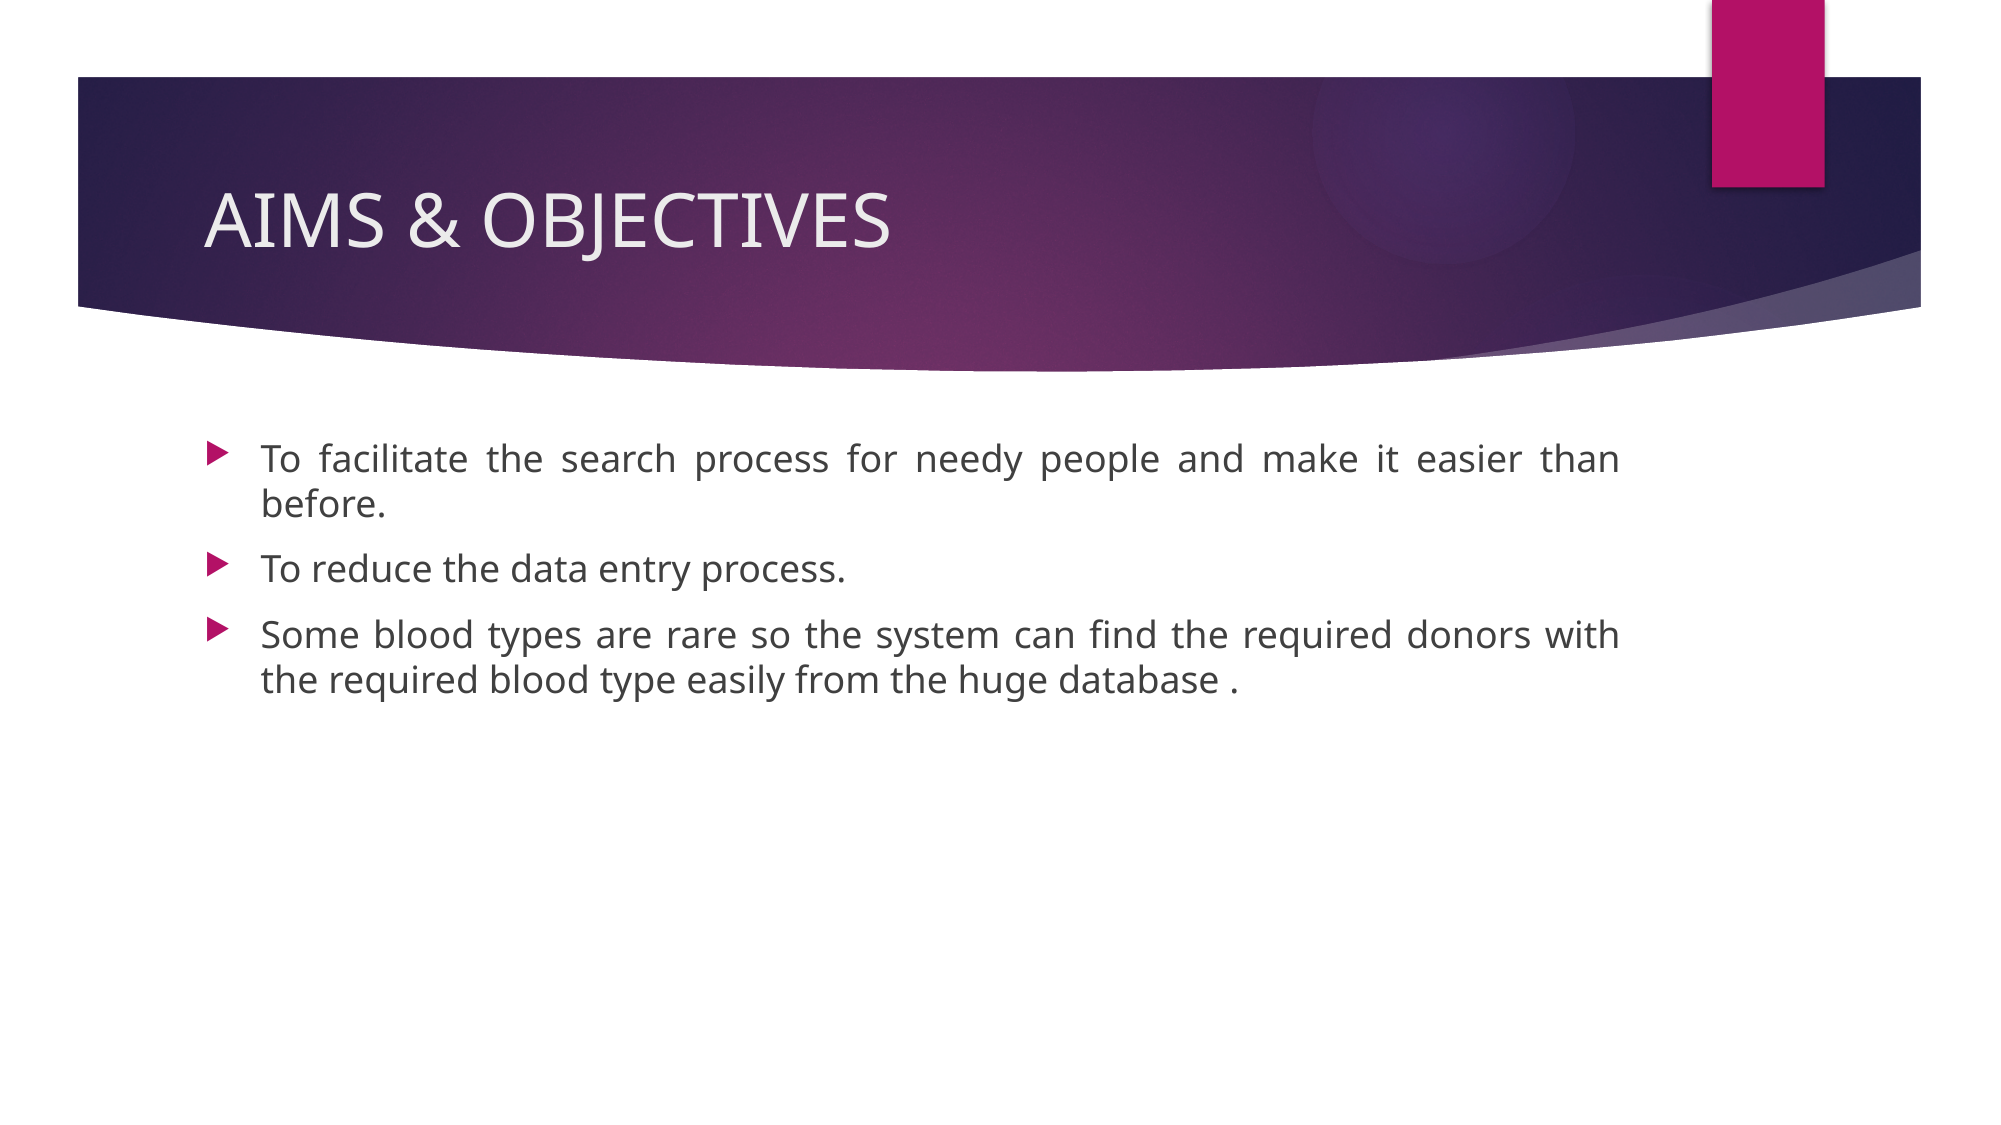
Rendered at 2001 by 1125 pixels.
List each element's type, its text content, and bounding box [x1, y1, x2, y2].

title AIMS & OBJECTIVES [189, 159, 1627, 276]
list To facilitate the search process for needy people and make it easier than before. To reduce the data entry process. Some blood types are rare so the system can find the required donors with the required blood type easily from the huge database . [189, 427, 1638, 988]
